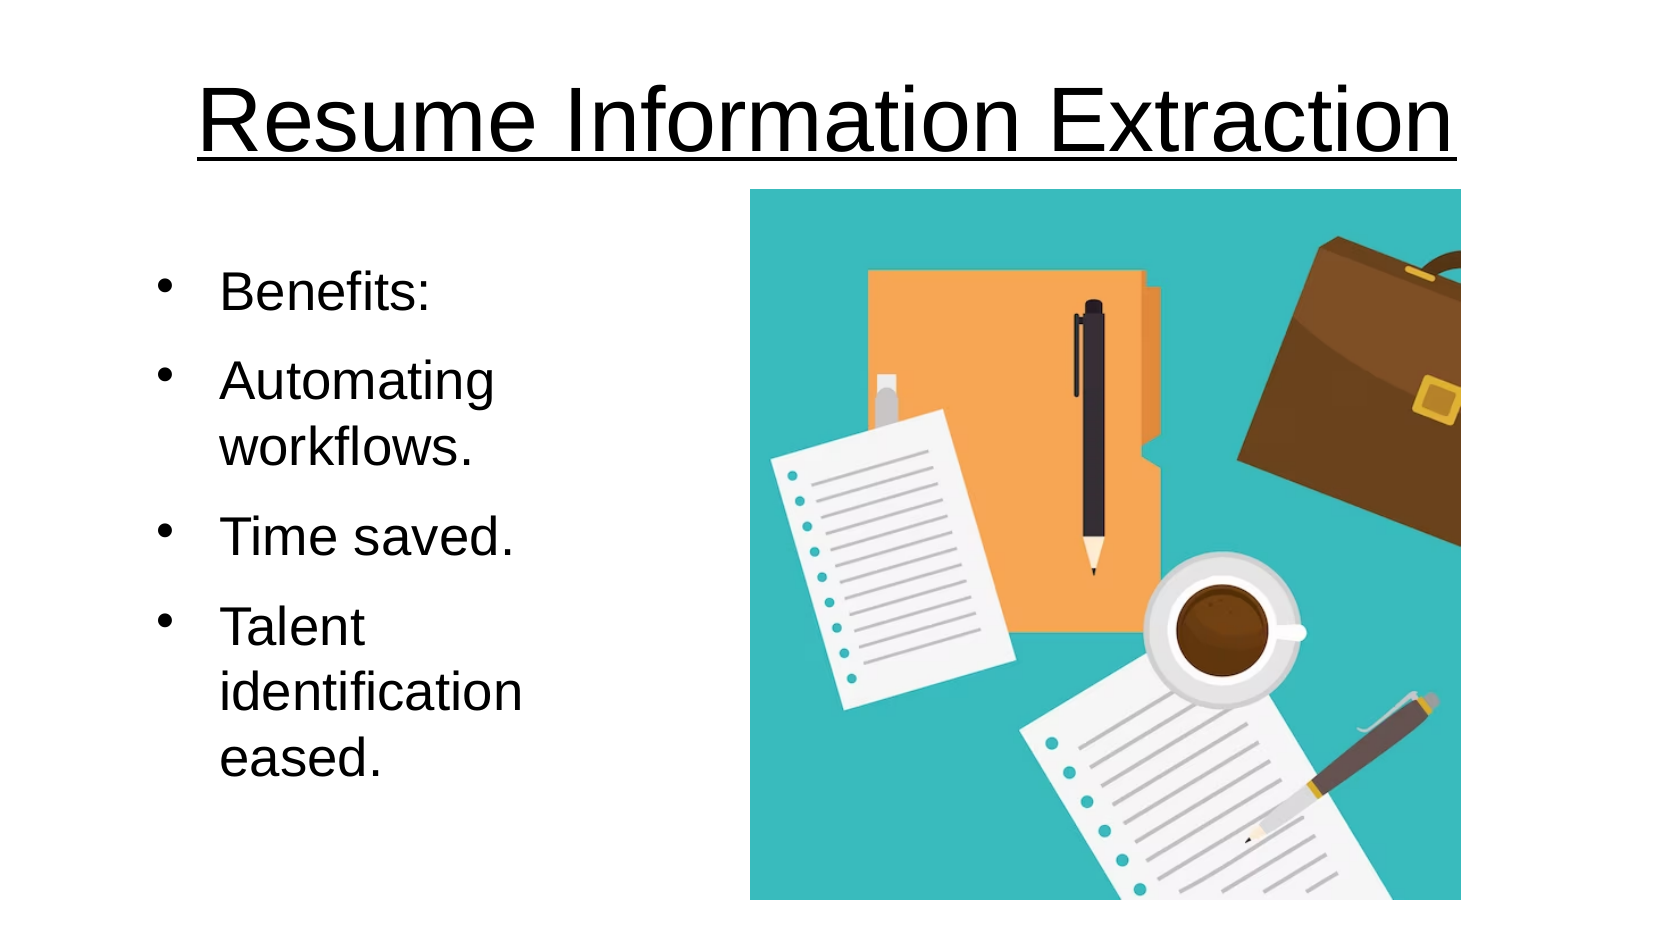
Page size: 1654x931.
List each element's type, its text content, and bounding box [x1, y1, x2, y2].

picture [749, 189, 1461, 901]
text_box Resume Information Extraction [82, 37, 1571, 193]
text_box Benefits: Automating workflows. Time saved. Talent identification eased. [134, 255, 555, 795]
